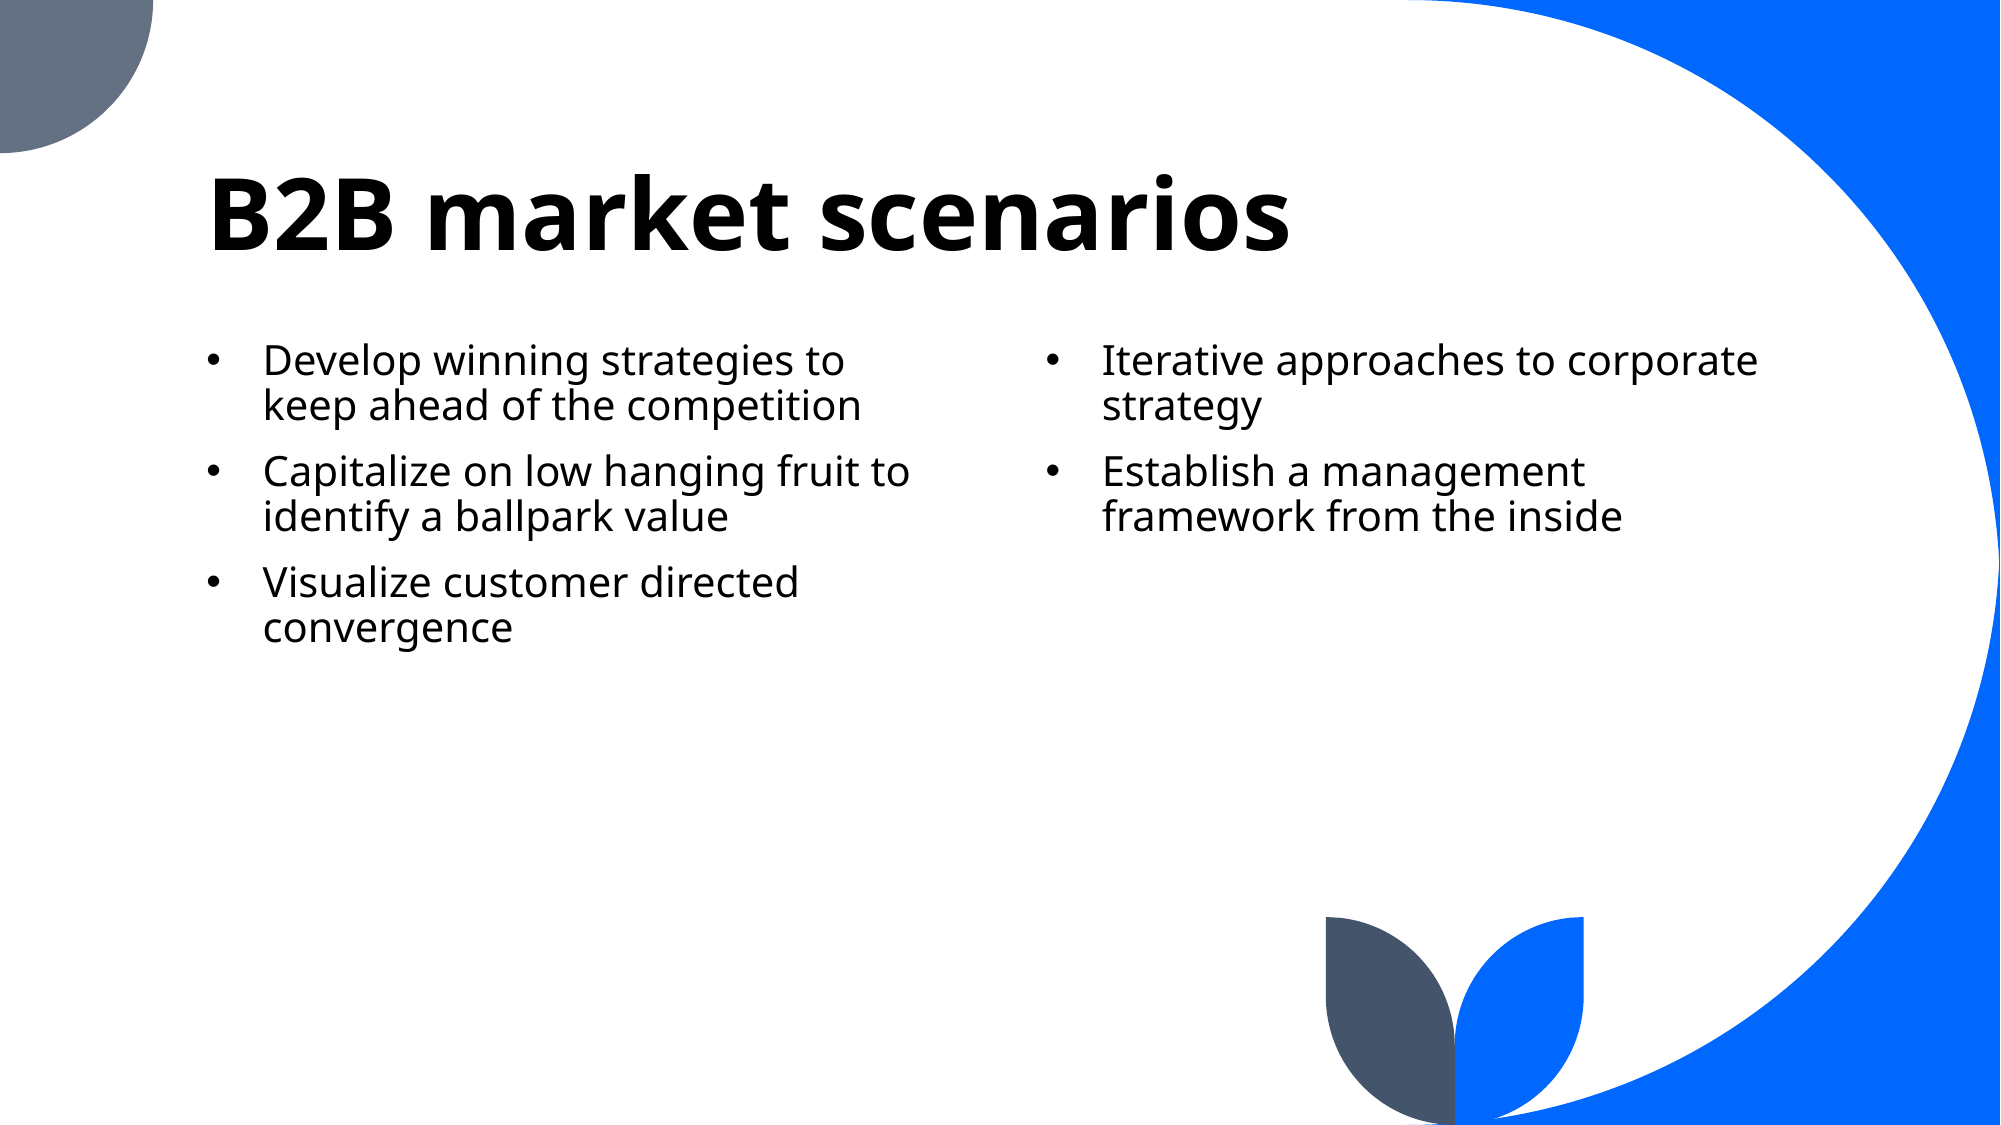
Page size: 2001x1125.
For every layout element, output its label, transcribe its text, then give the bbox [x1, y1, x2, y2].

list Develop winning strategies to keep ahead of the competition Capitalize on low hanging fruit to identify a ballpark value Visualize customer directed convergence [191, 332, 957, 879]
list Iterative approaches to corporate strategy Establish a management framework from the inside [1030, 332, 1796, 879]
title B2B market scenarios [191, 22, 1767, 280]
